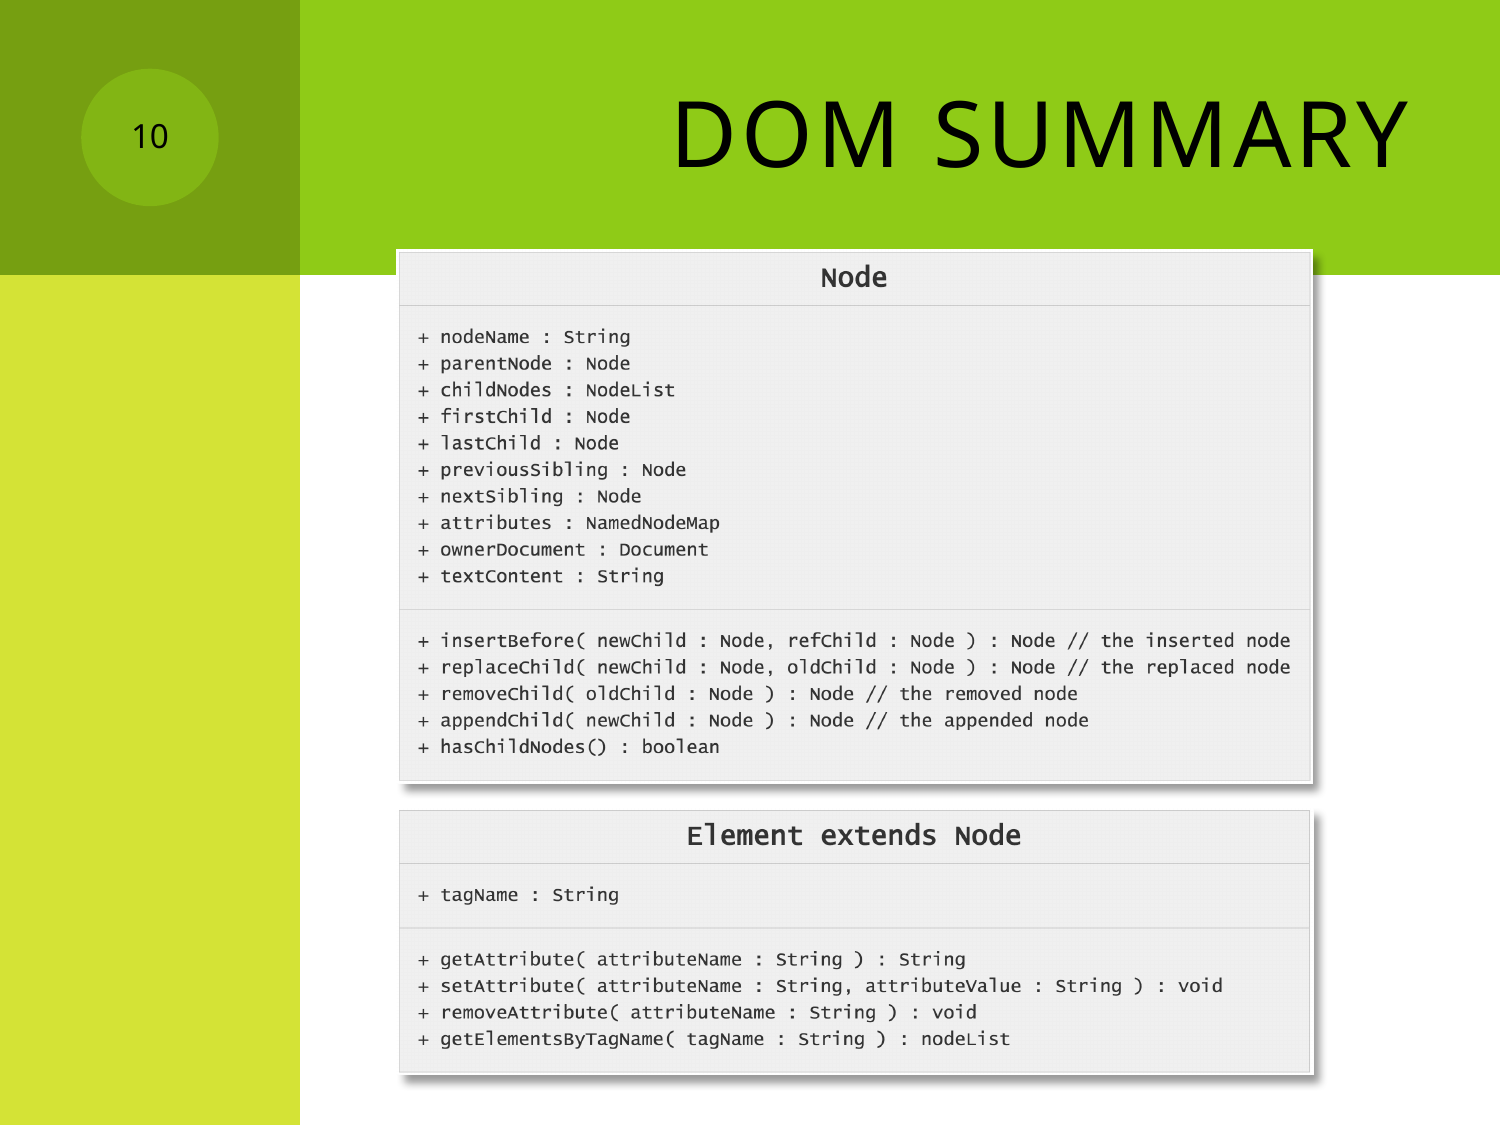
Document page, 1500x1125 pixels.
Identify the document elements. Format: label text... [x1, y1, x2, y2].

title Dom Summary [399, 37, 1425, 225]
slide_number 10 [87, 87, 213, 188]
picture [396, 249, 1313, 784]
picture [396, 808, 1314, 1076]
